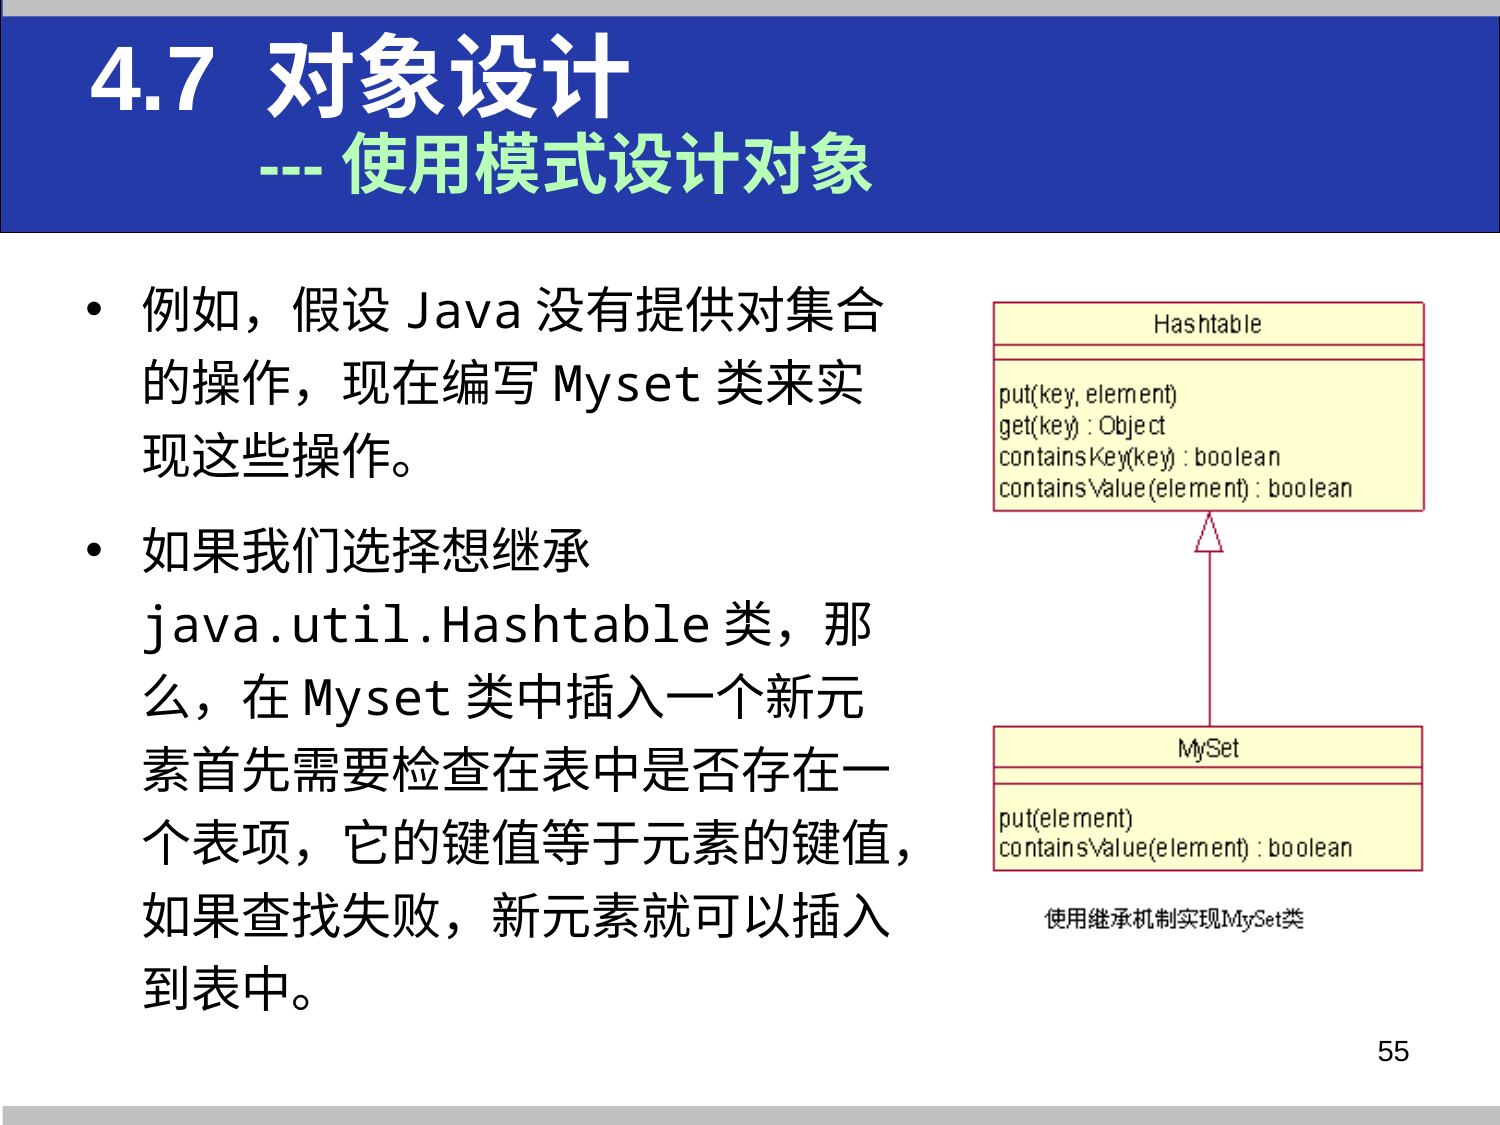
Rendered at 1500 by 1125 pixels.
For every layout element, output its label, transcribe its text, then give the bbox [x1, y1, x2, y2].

slide_number 55 [1074, 1024, 1426, 1103]
picture [962, 278, 1453, 965]
list 例如，假设Java没有提供对集合的操作，现在编写Myset类来实现这些操作。 如果我们选择想继承java.util.Hashtable类，那么，在Myset类中插入一个新元素首先需要检查在表中是否存在一个表项，它的键值等于元素的键值，如果查找失败，新元素就可以插入到表中。 [70, 257, 923, 1055]
text_box 4.7 对象设计 ---使用模式设计对象 [74, 34, 1425, 223]
